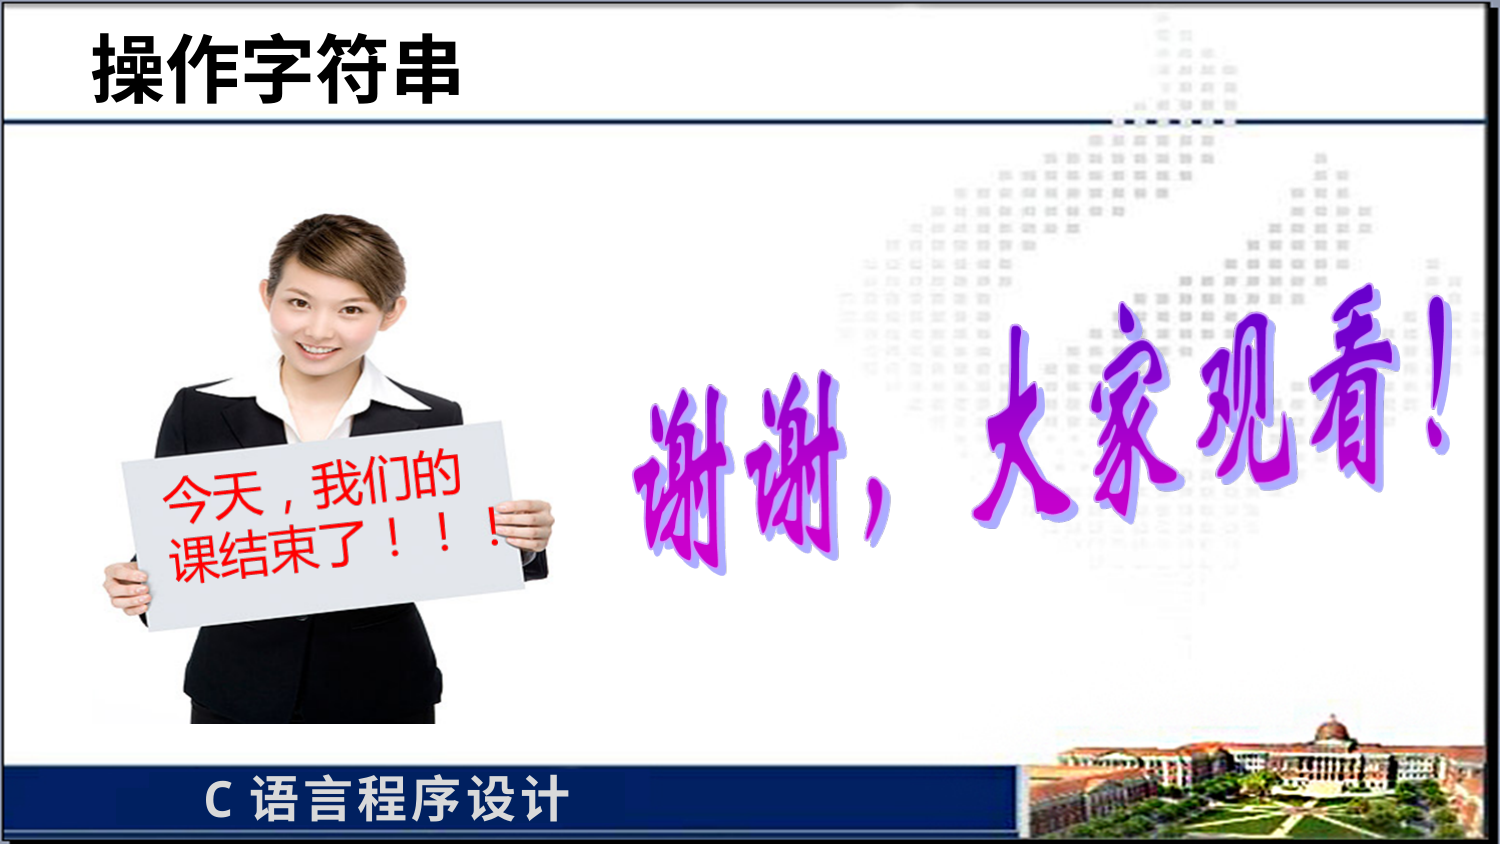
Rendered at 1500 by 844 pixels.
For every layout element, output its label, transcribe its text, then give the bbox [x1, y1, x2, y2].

title 操作字符串 [75, 20, 1425, 115]
picture [0, 0, 1500, 844]
